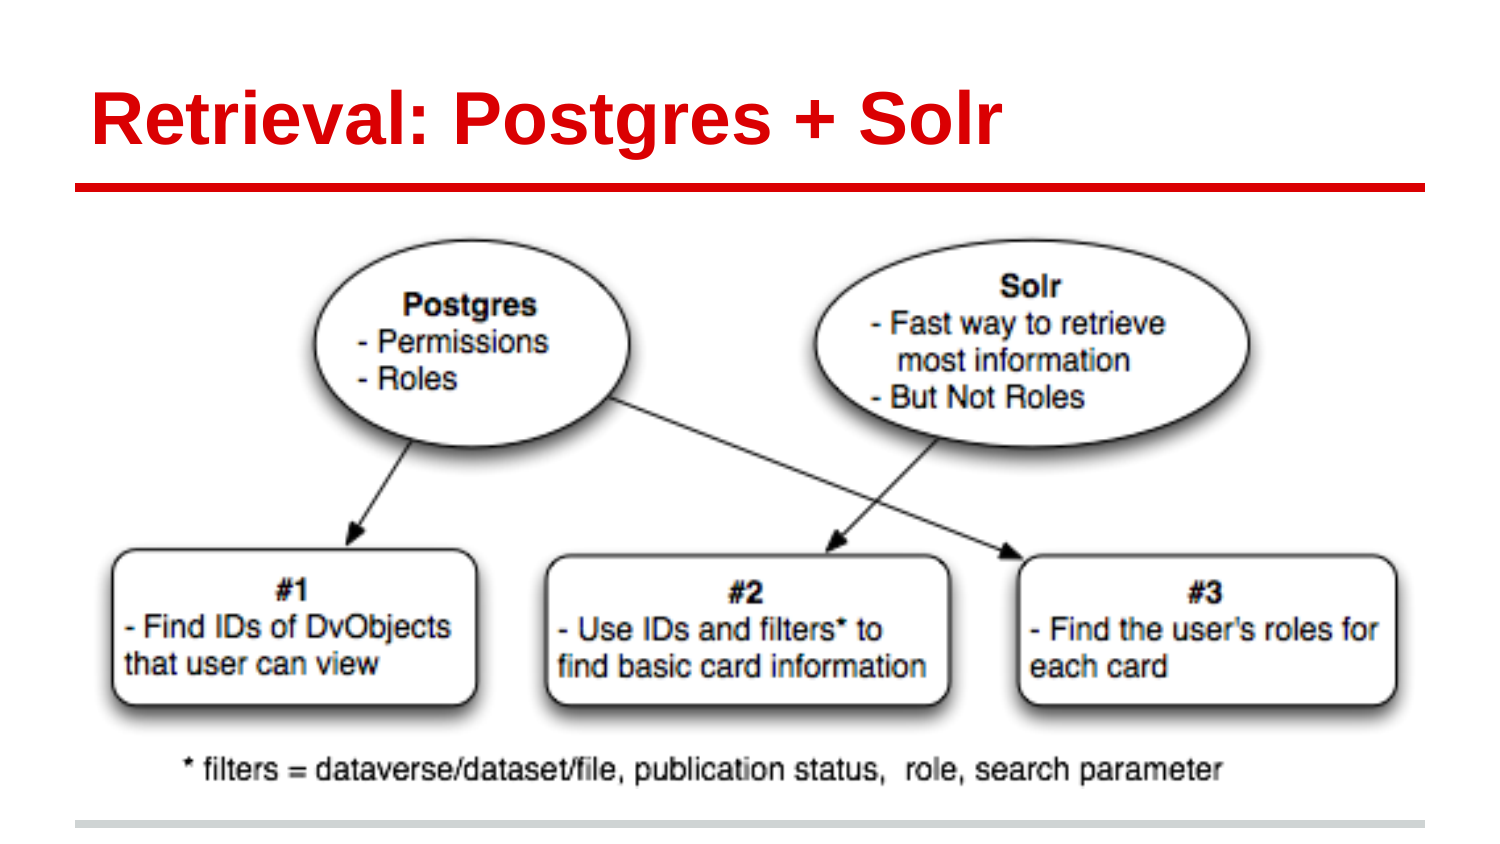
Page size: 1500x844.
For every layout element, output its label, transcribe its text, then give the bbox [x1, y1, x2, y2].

picture [82, 219, 1426, 789]
title Retrieval: Postgres + Solr [75, 33, 1425, 175]
list [75, 196, 1425, 808]
